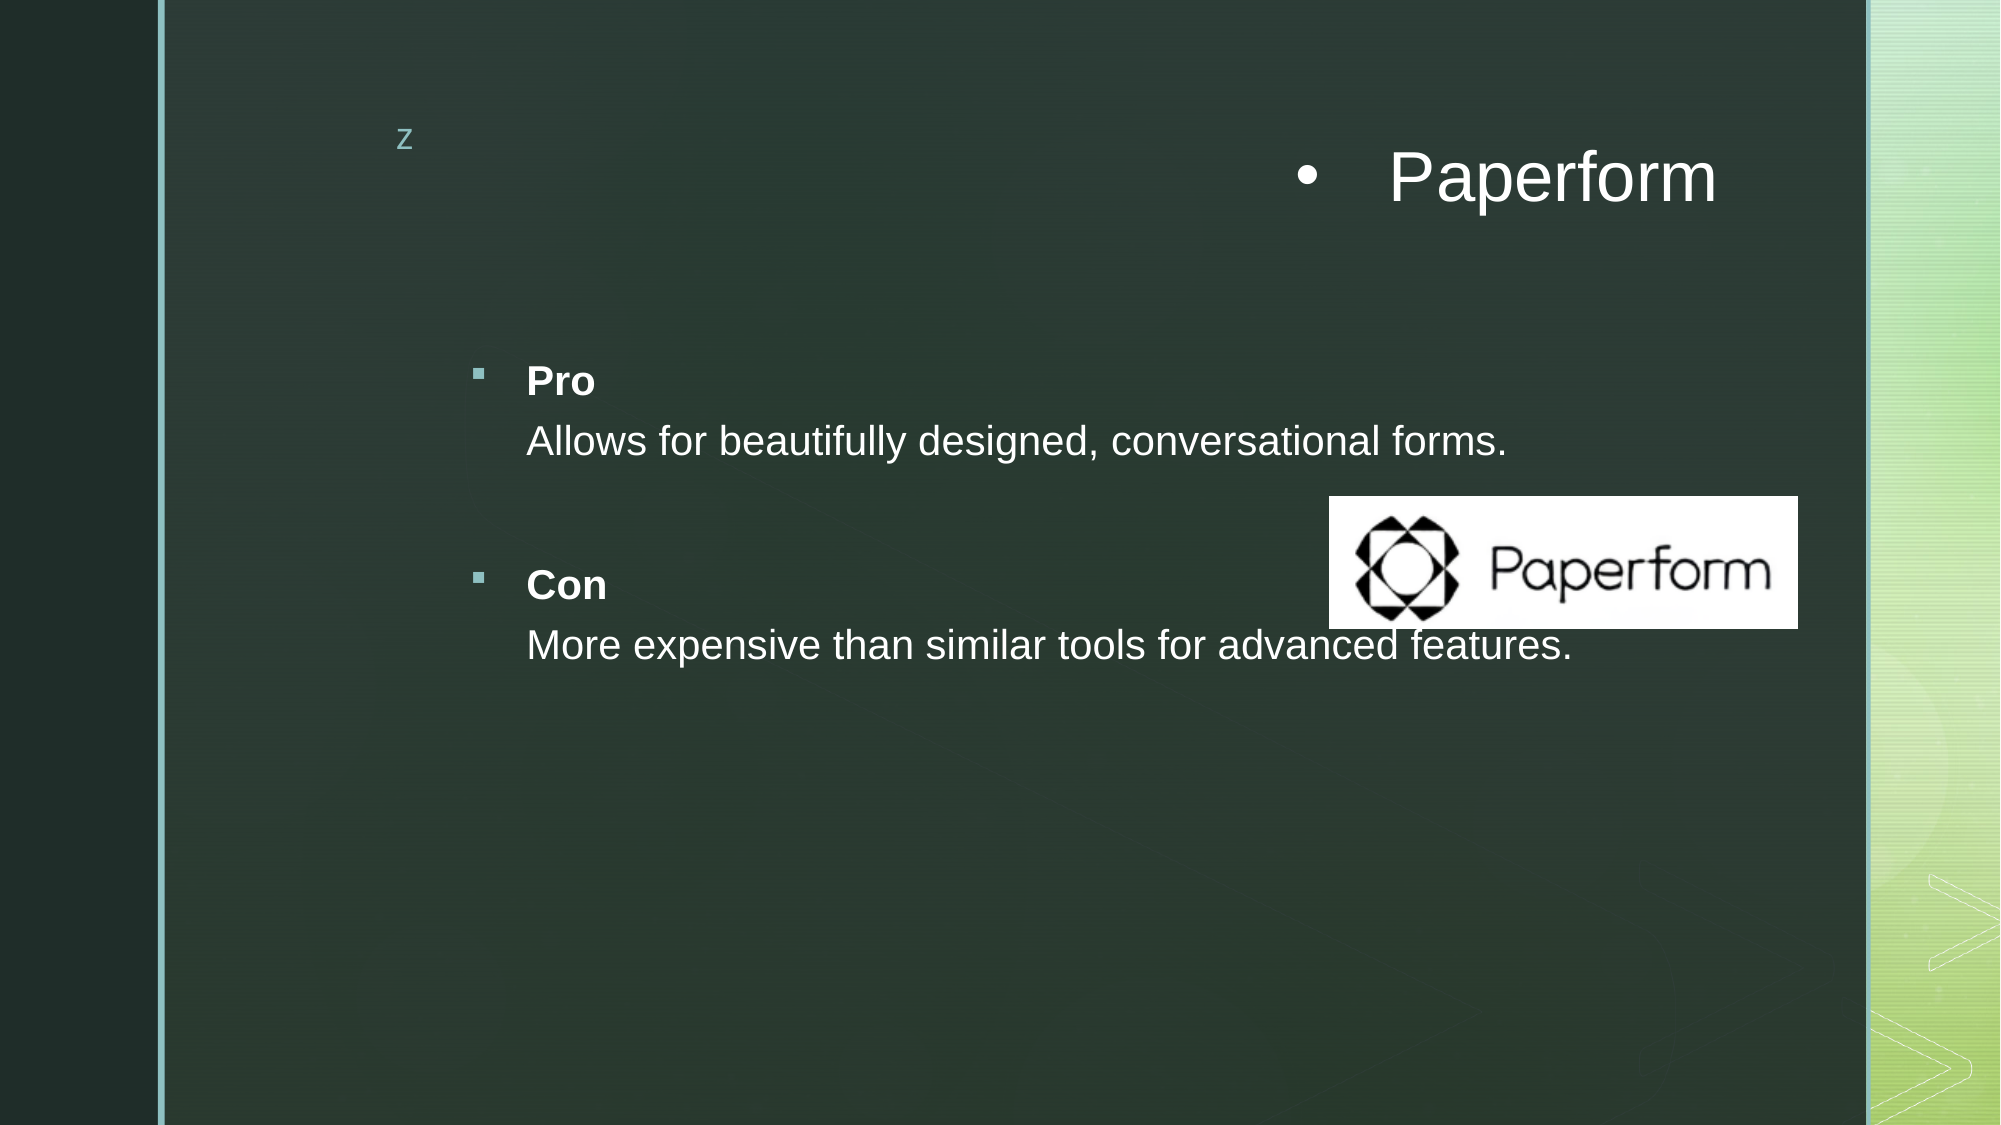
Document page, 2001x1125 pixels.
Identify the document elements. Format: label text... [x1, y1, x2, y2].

list Pro Allows for beautifully designed, conversational forms. Con More expensive than similar tools for advanced features. [454, 336, 1734, 993]
title Paperform [428, 132, 1734, 310]
picture [1871, 0, 2001, 1125]
picture [1328, 496, 1799, 629]
